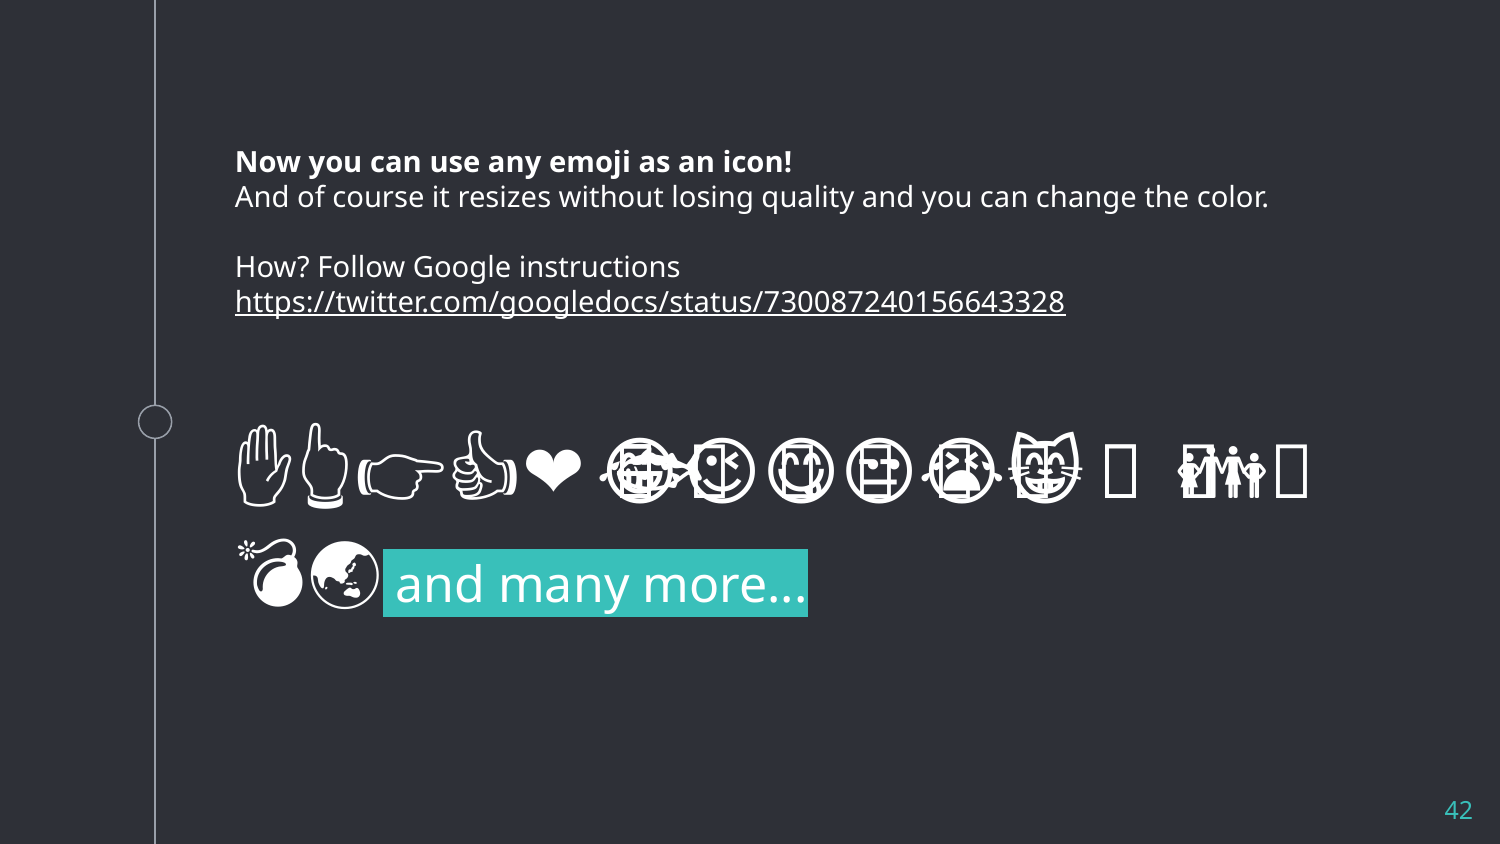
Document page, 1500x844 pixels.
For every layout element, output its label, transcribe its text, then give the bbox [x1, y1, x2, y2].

text_box ✋👆👉👍👤👦👧👨👩👪💃🏃💑❤😂😉😋😒😭👶😸🐟🍒🍔💣📌📖🔨🎃🎈🎨🏈🏰🌏🔌🔑 and many more... [219, 395, 1422, 712]
text_box Now you can use any emoji as an icon! And of course it resizes without losing quality and you can change the color. How? Follow Google instructions https://twitter.com/googledocs/status/730087240156643328 [219, 128, 1366, 298]
slide_number 42 [1398, 779, 1489, 832]
